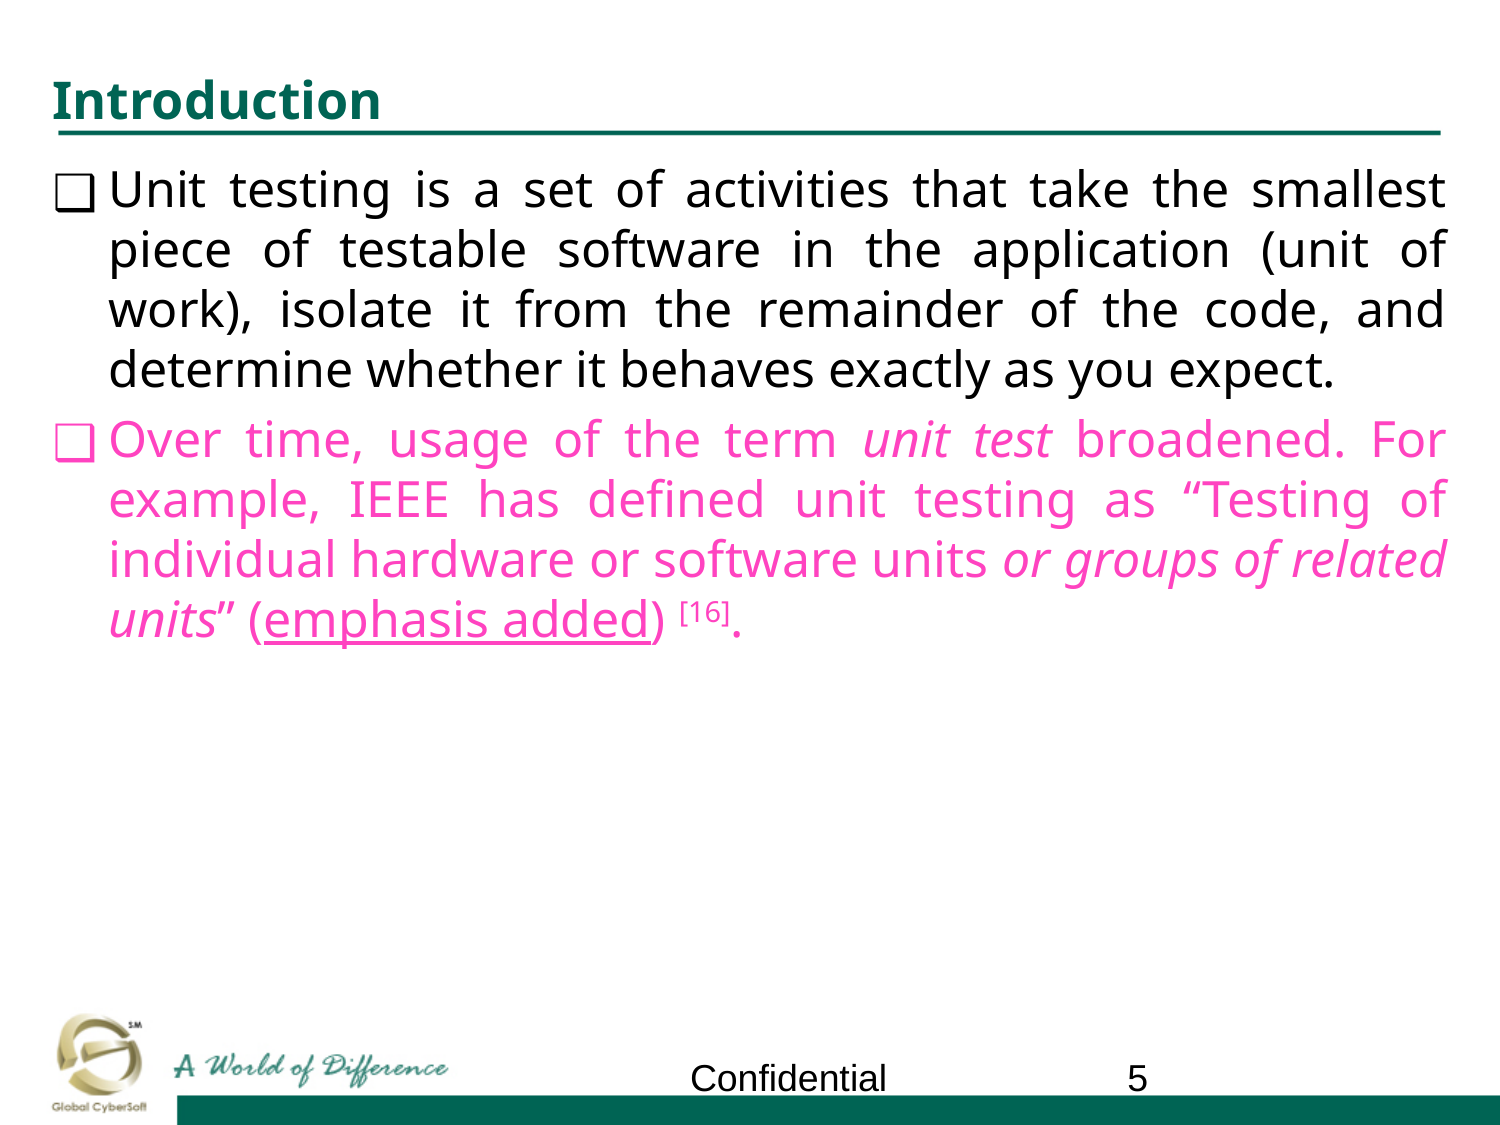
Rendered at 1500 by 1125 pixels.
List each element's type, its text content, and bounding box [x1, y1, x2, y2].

list Unit testing is a set of activities that take the smallest piece of testable software in the application (unit of work), isolate it from the remainder of the code, and determine whether it behaves exactly as you expect. Over time, usage of the term unit test broadened. For example, IEEE has defined unit testing as “Testing of individual hardware or software units or groups of related units” (emphasis added) [16]. [37, 149, 1463, 1025]
picture [0, 0, 1500, 1125]
slide_number ‹#› [1150, 1046, 1463, 1125]
footer Confidential [675, 1046, 1150, 1125]
title Introduction [37, 37, 1463, 138]
